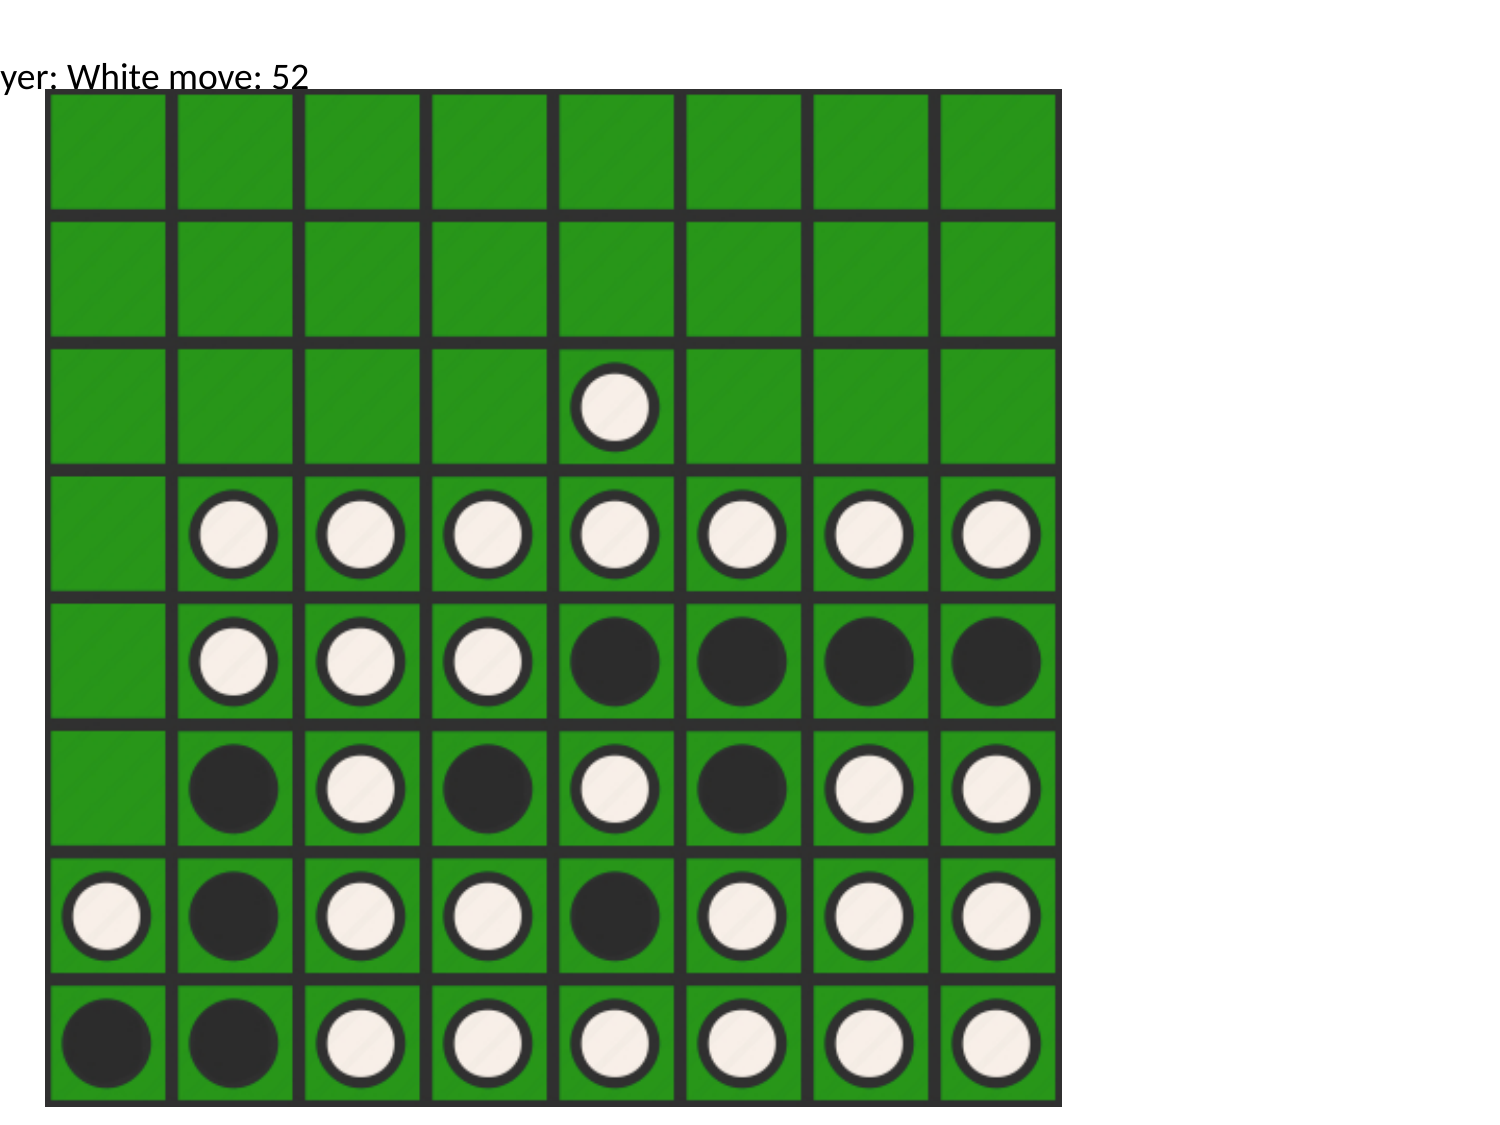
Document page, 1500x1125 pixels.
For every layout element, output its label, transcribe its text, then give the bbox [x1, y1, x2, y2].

text_box turn: 34 player: White move: 52 [0, 44, 325, 105]
picture [44, 89, 1062, 1107]
